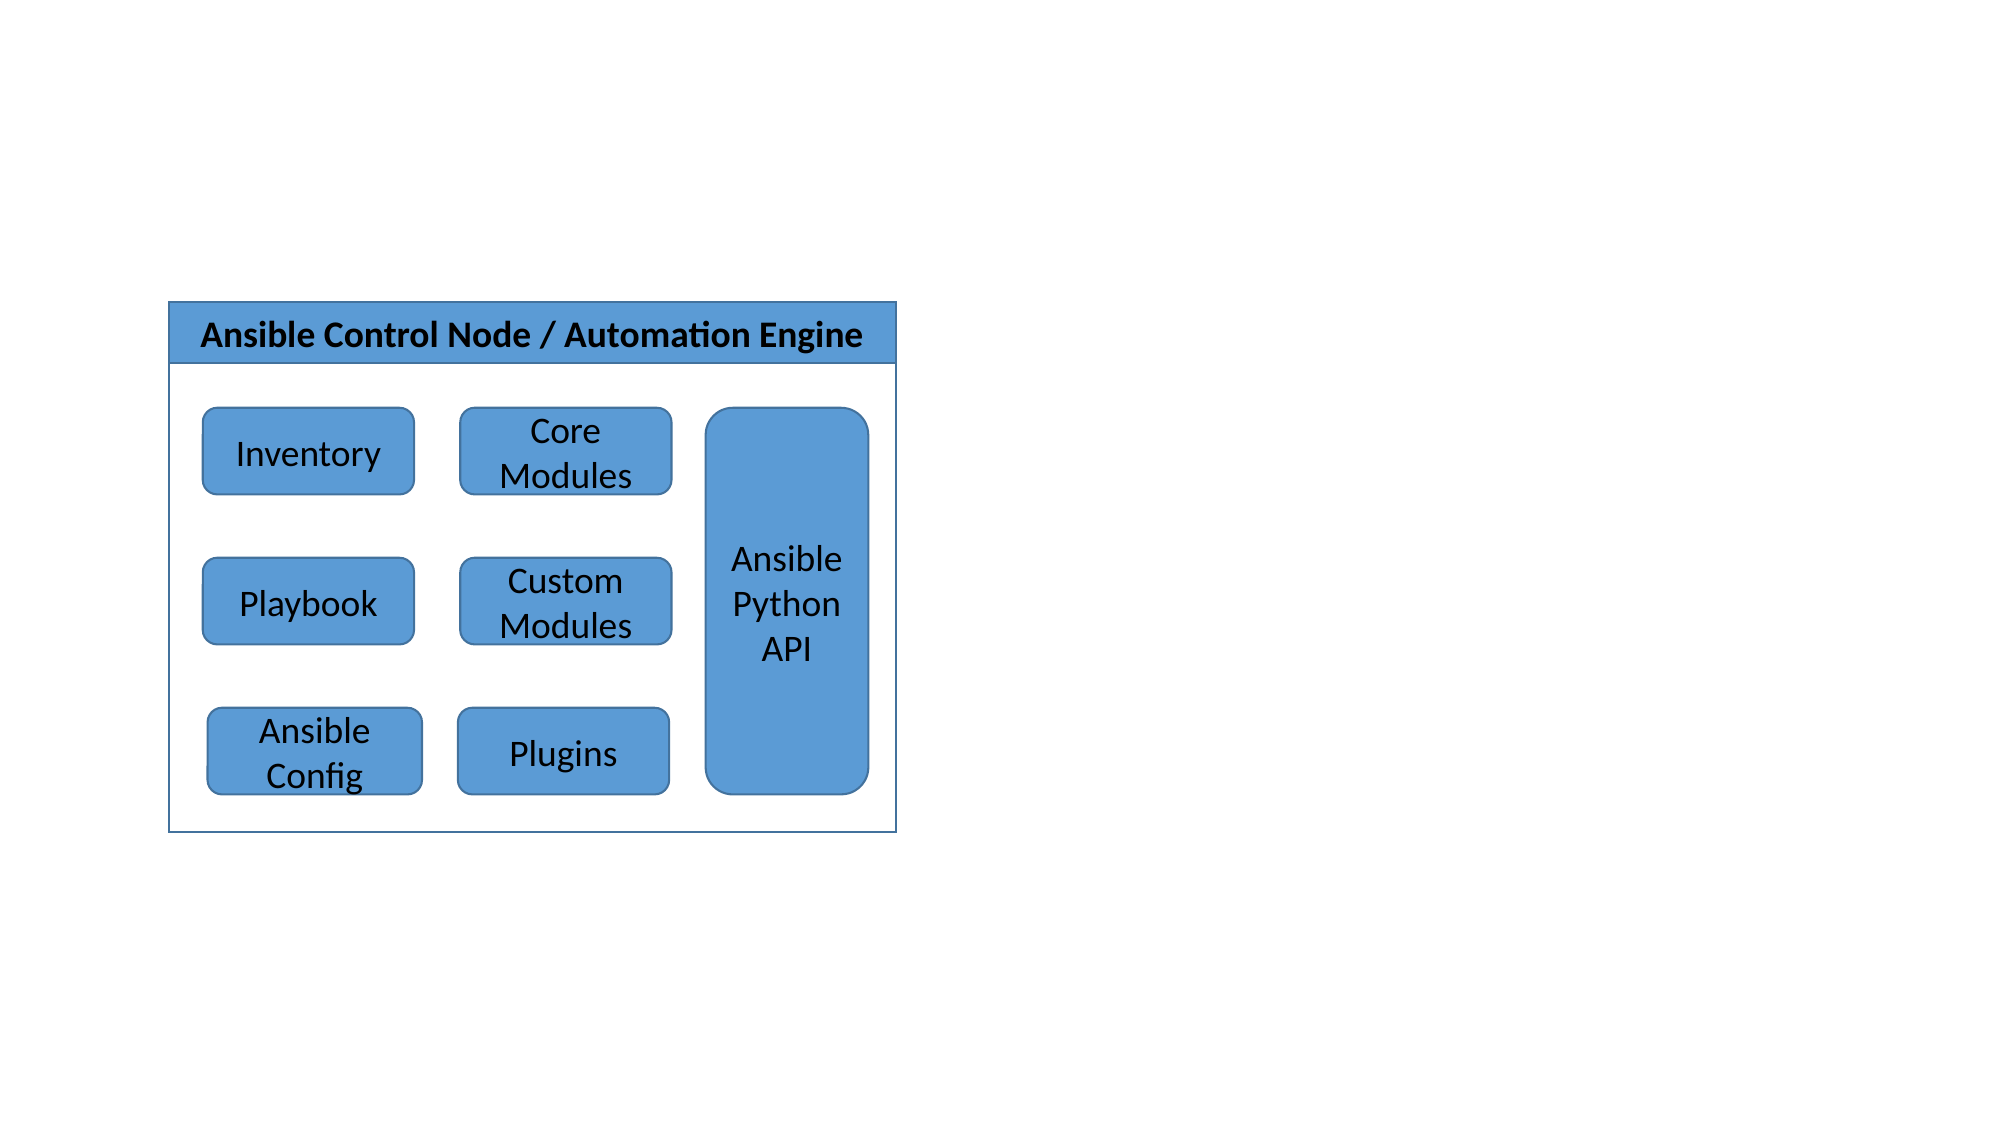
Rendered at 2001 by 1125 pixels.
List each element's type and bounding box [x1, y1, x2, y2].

text_box [168, 302, 896, 833]
